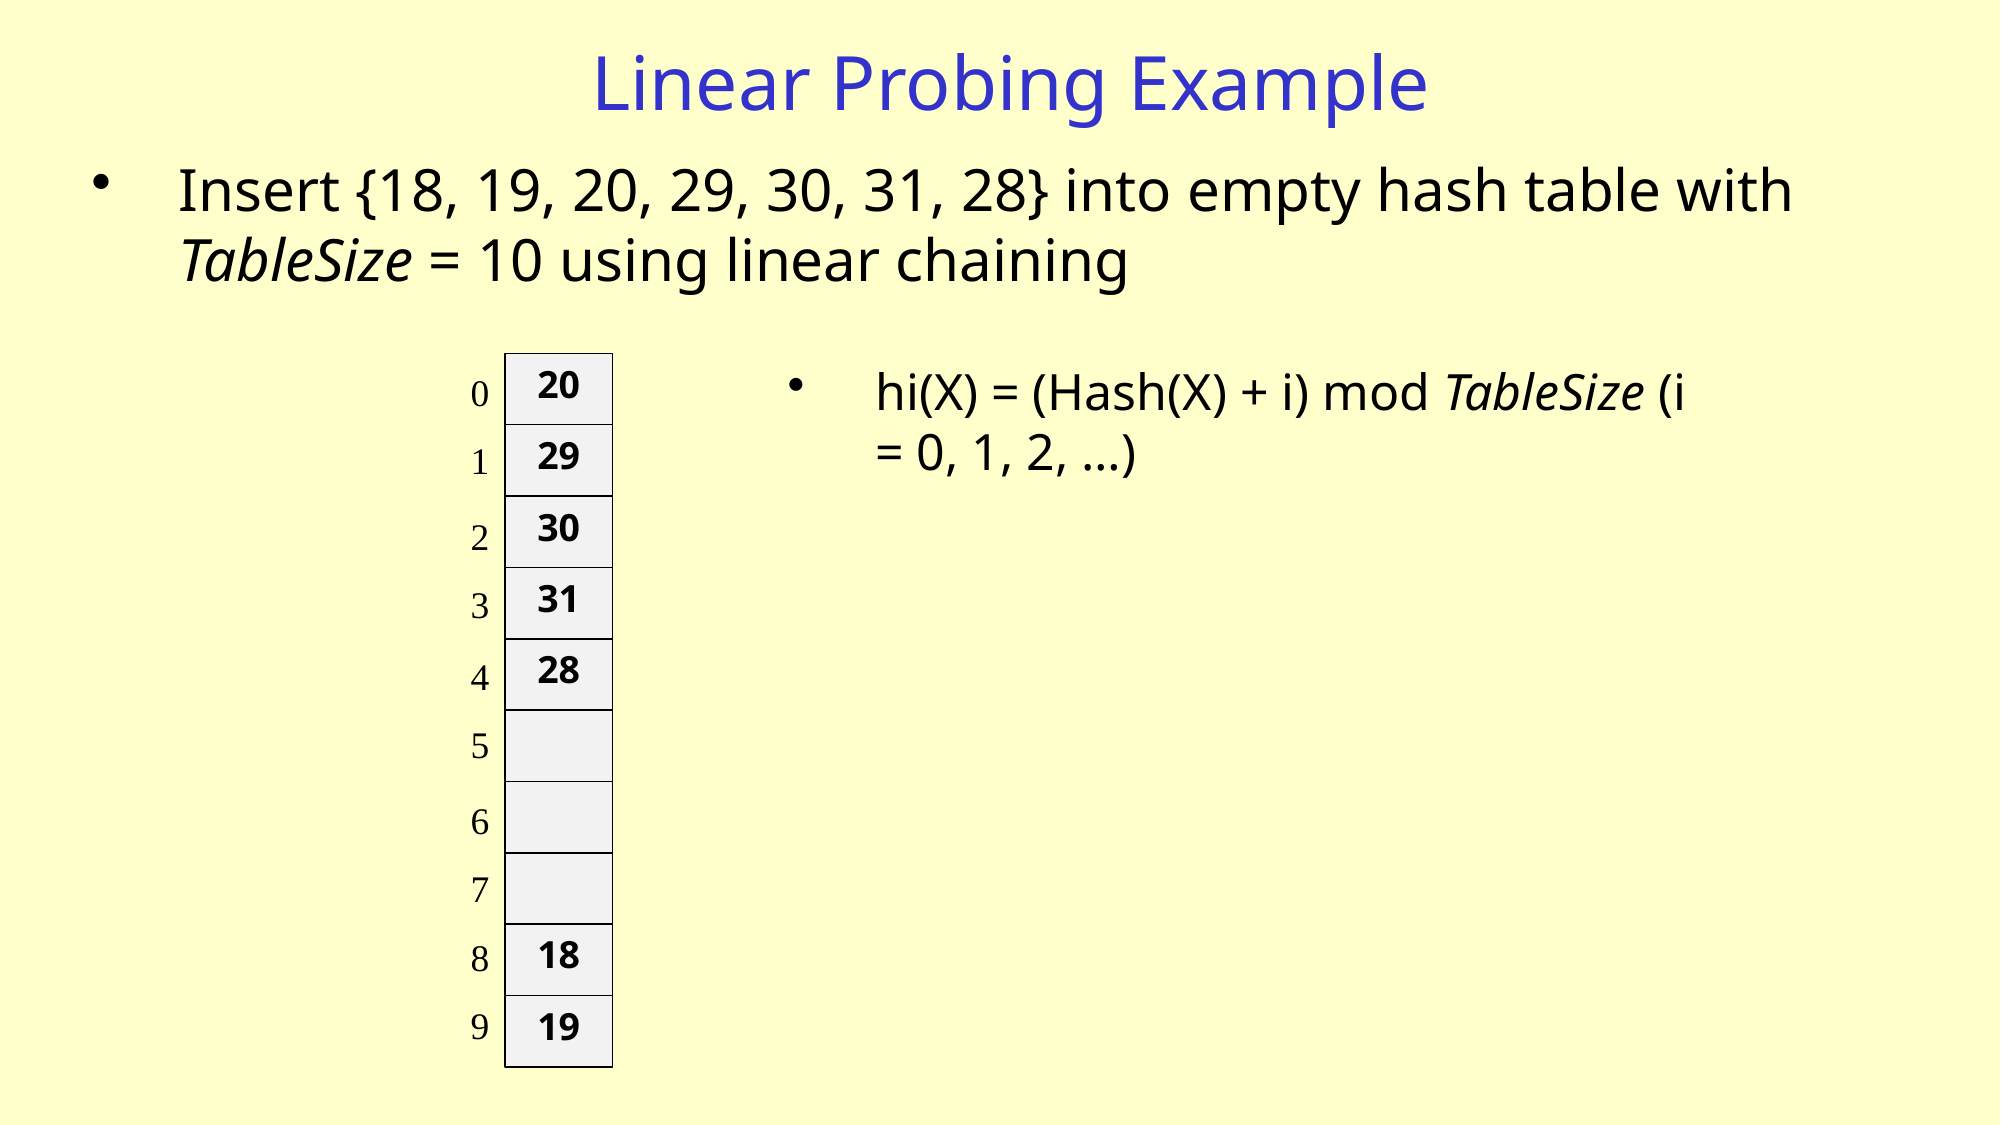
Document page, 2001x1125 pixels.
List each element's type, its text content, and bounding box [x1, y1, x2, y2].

text_box 2 [455, 505, 505, 566]
text_box 0 [455, 361, 505, 422]
text_box [504, 852, 613, 924]
text_box 8 [455, 926, 505, 986]
text_box [504, 781, 613, 852]
text_box 18 [504, 924, 613, 995]
text_box 19 [504, 995, 613, 1067]
text_box 4 [455, 645, 505, 706]
text_box [504, 710, 613, 781]
title Linear Probing Example [295, 23, 1727, 138]
text_box 31 [504, 567, 613, 638]
text_box 28 [504, 638, 613, 710]
text_box 5 [455, 713, 505, 774]
text_box hi(X) = (Hash(X) + i) mod TableSize (i = 0, 1, 2, …) [772, 353, 1727, 879]
text_box 29 [504, 424, 613, 496]
text_box 20 [504, 353, 613, 424]
text_box 1 [455, 429, 505, 490]
text_box 30 [504, 496, 613, 567]
text_box 3 [455, 573, 505, 634]
text_box 7 [455, 857, 505, 918]
list Insert {18, 19, 20, 29, 30, 31, 28} into empty hash table with TableSize = 10 using linear chaining [76, 145, 1935, 287]
text_box 9 [455, 994, 505, 1055]
text_box 6 [455, 789, 505, 850]
